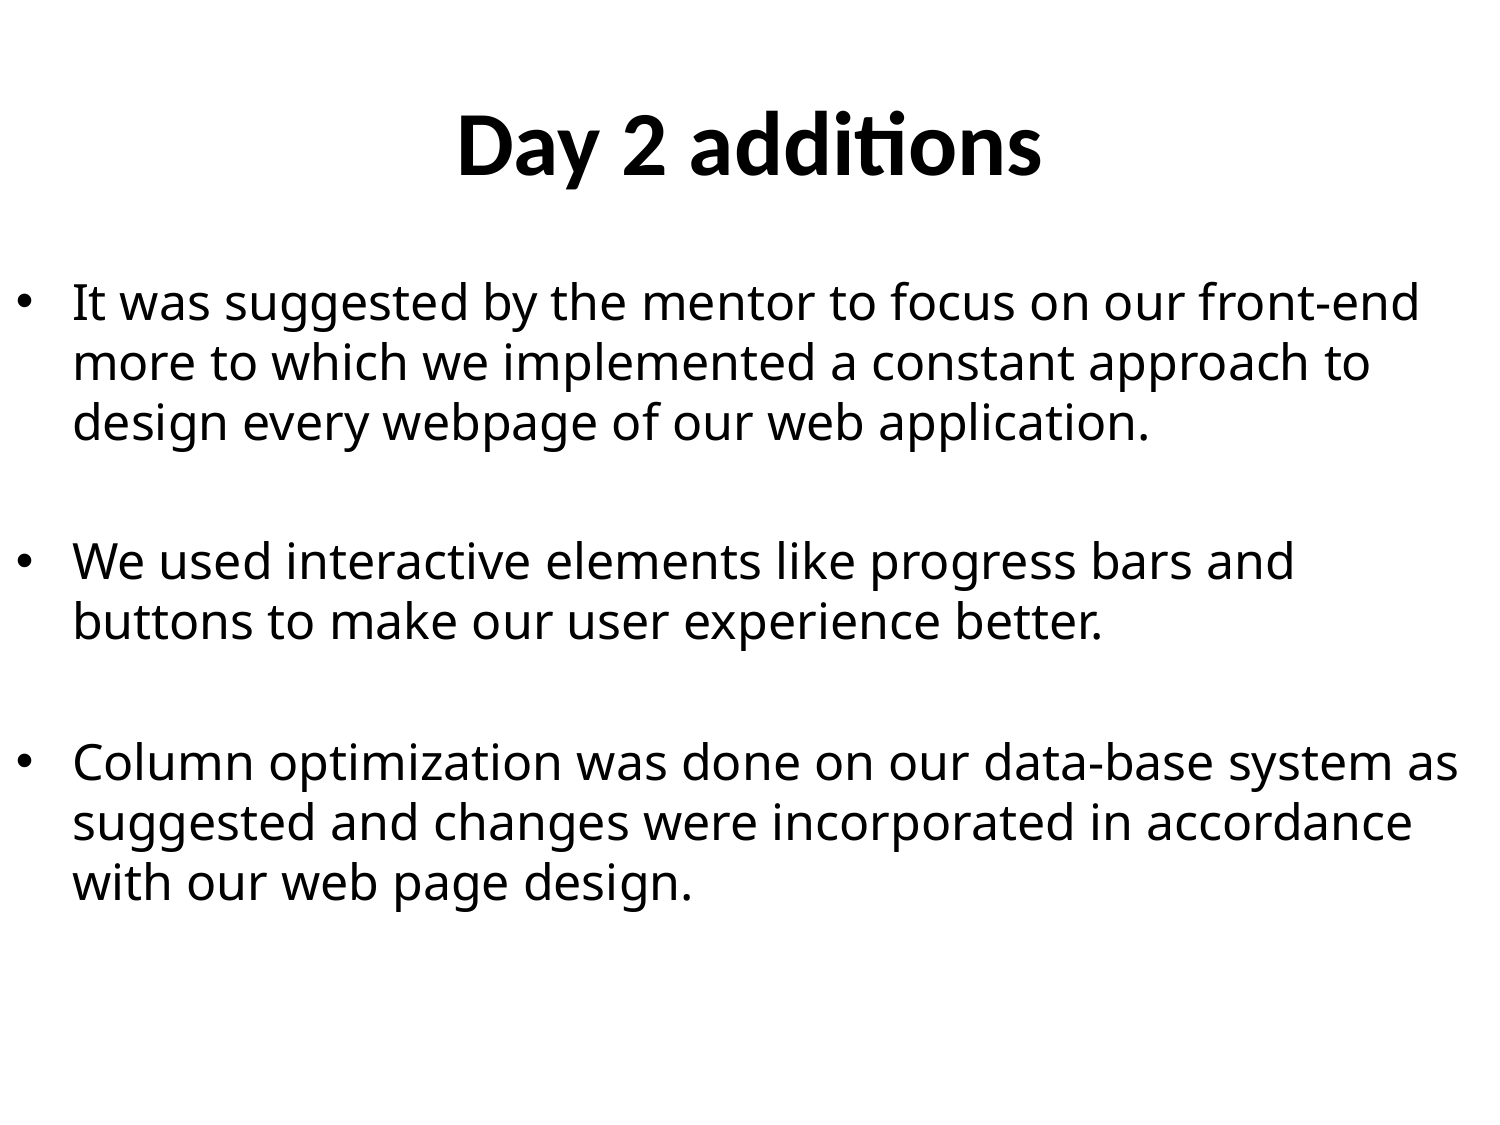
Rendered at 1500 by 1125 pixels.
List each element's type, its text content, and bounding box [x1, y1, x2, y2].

list It was suggested by the mentor to focus on our front-end more to which we implemented a constant approach to design every webpage of our web application. We used interactive elements like progress bars and buttons to make our user experience better. Column optimization was done on our data-base system as suggested and changes were incorporated in accordance with our web page design. [0, 262, 1500, 1125]
title Day 2 additions [75, 45, 1425, 233]
